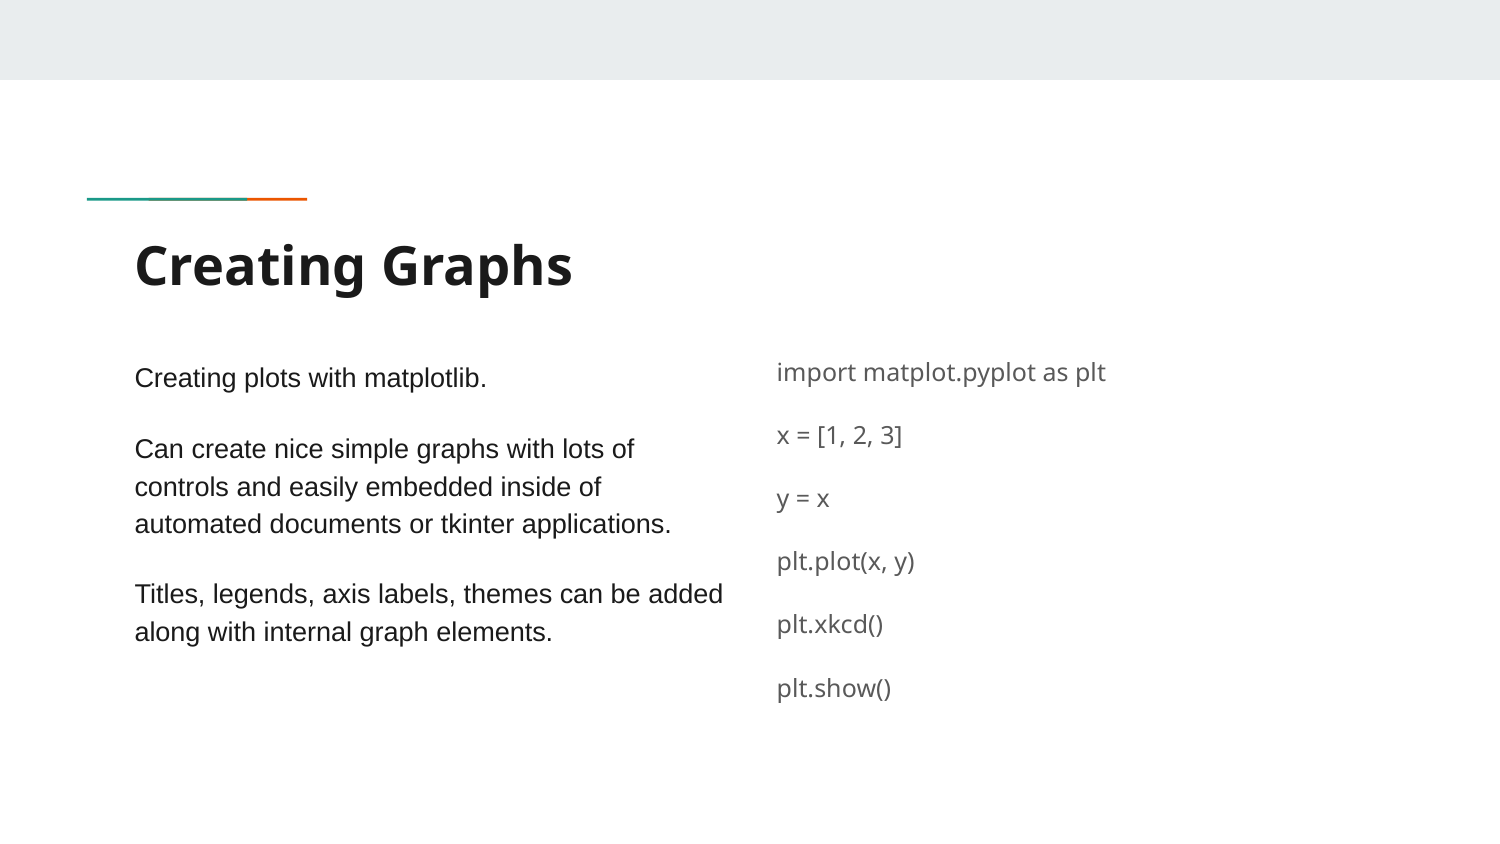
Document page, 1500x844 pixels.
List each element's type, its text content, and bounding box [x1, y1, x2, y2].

title Creating Graphs [119, 216, 1381, 305]
list Creating plots with matplotlib. Can create nice simple graphs with lots of controls and easily embedded inside of automated documents or tkinter applications. Titles, legends, axis labels, themes can be added along with internal graph elements. [119, 341, 739, 712]
list import matplot.pyplot as plt x = [1, 2, 3] y = x plt.plot(x, y) plt.xkcd() plt.show() [761, 341, 1381, 712]
